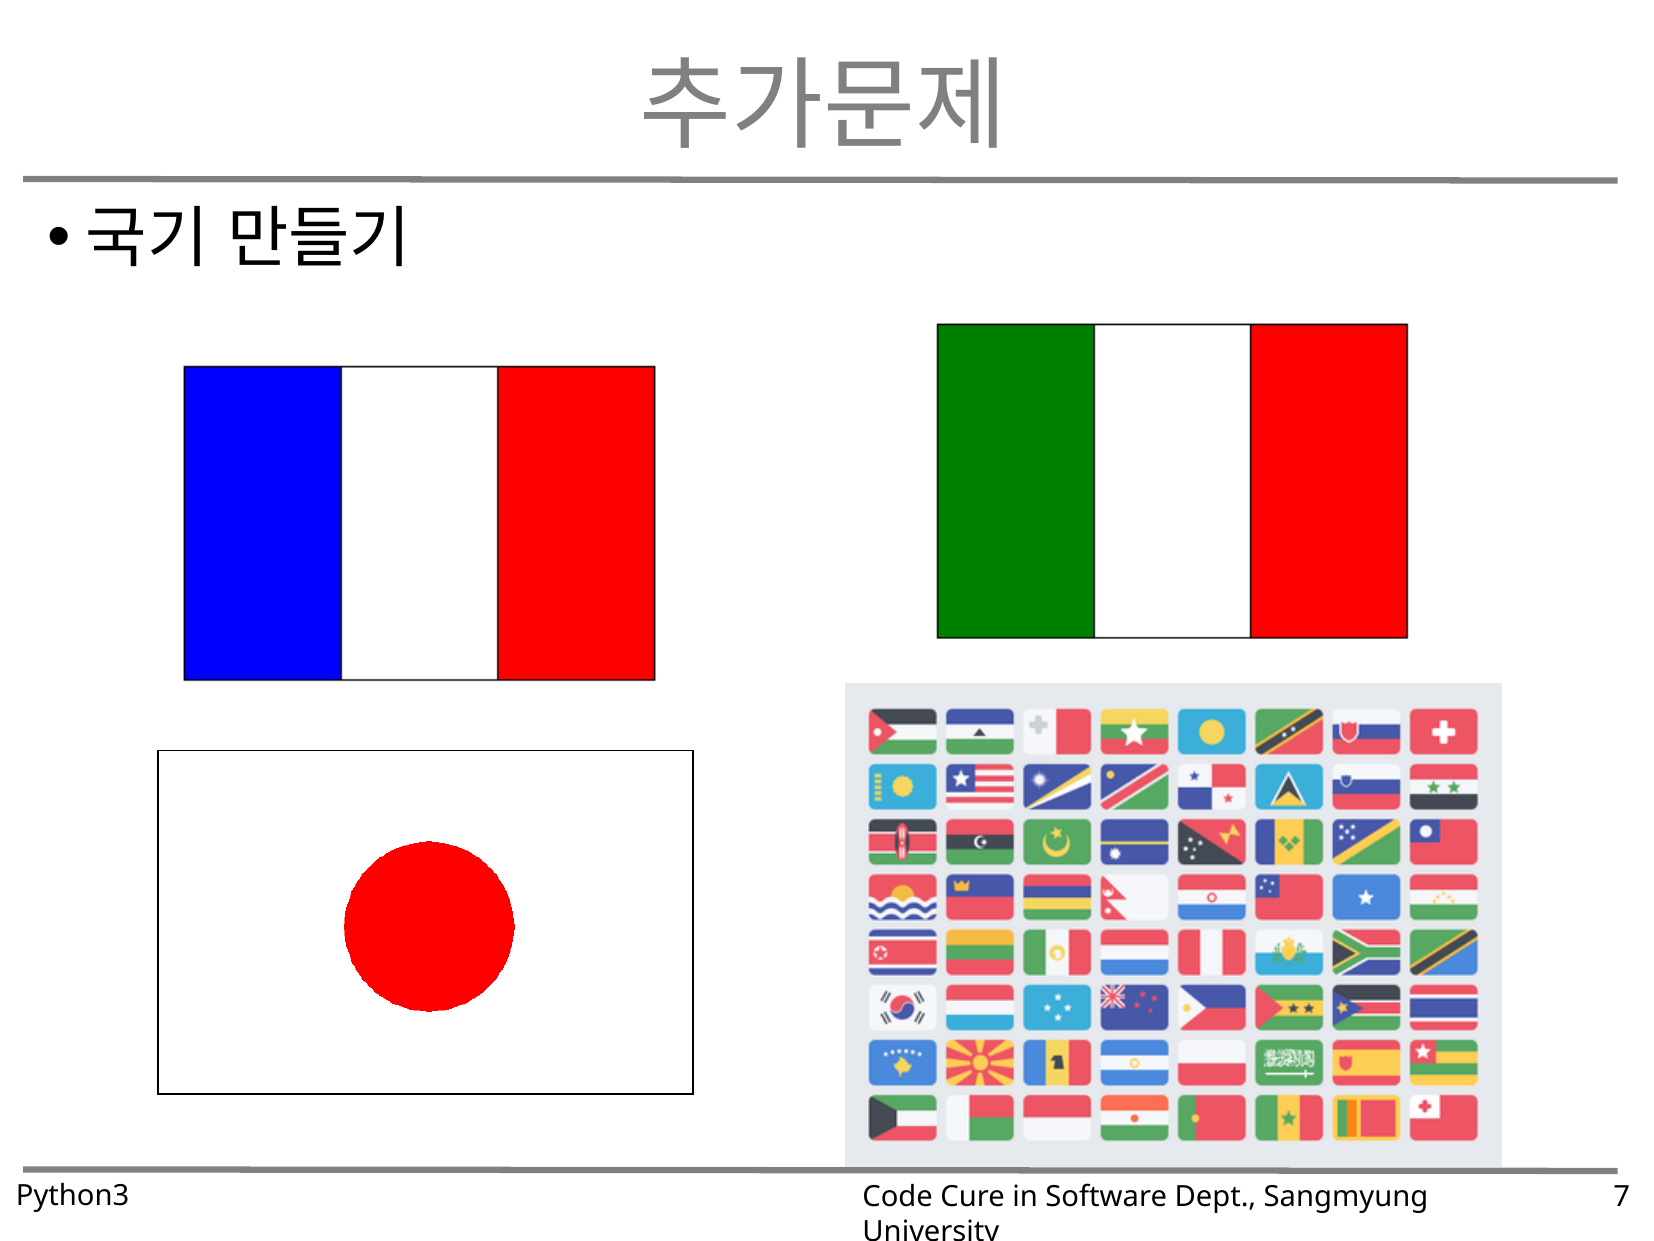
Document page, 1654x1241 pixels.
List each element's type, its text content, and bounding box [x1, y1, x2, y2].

picture [104, 291, 745, 750]
title 추가문제 [10, 21, 1637, 203]
picture [909, 291, 1438, 675]
list 국기 만들기 [10, 203, 1637, 1176]
picture [173, 760, 676, 1084]
picture [845, 683, 1502, 1167]
